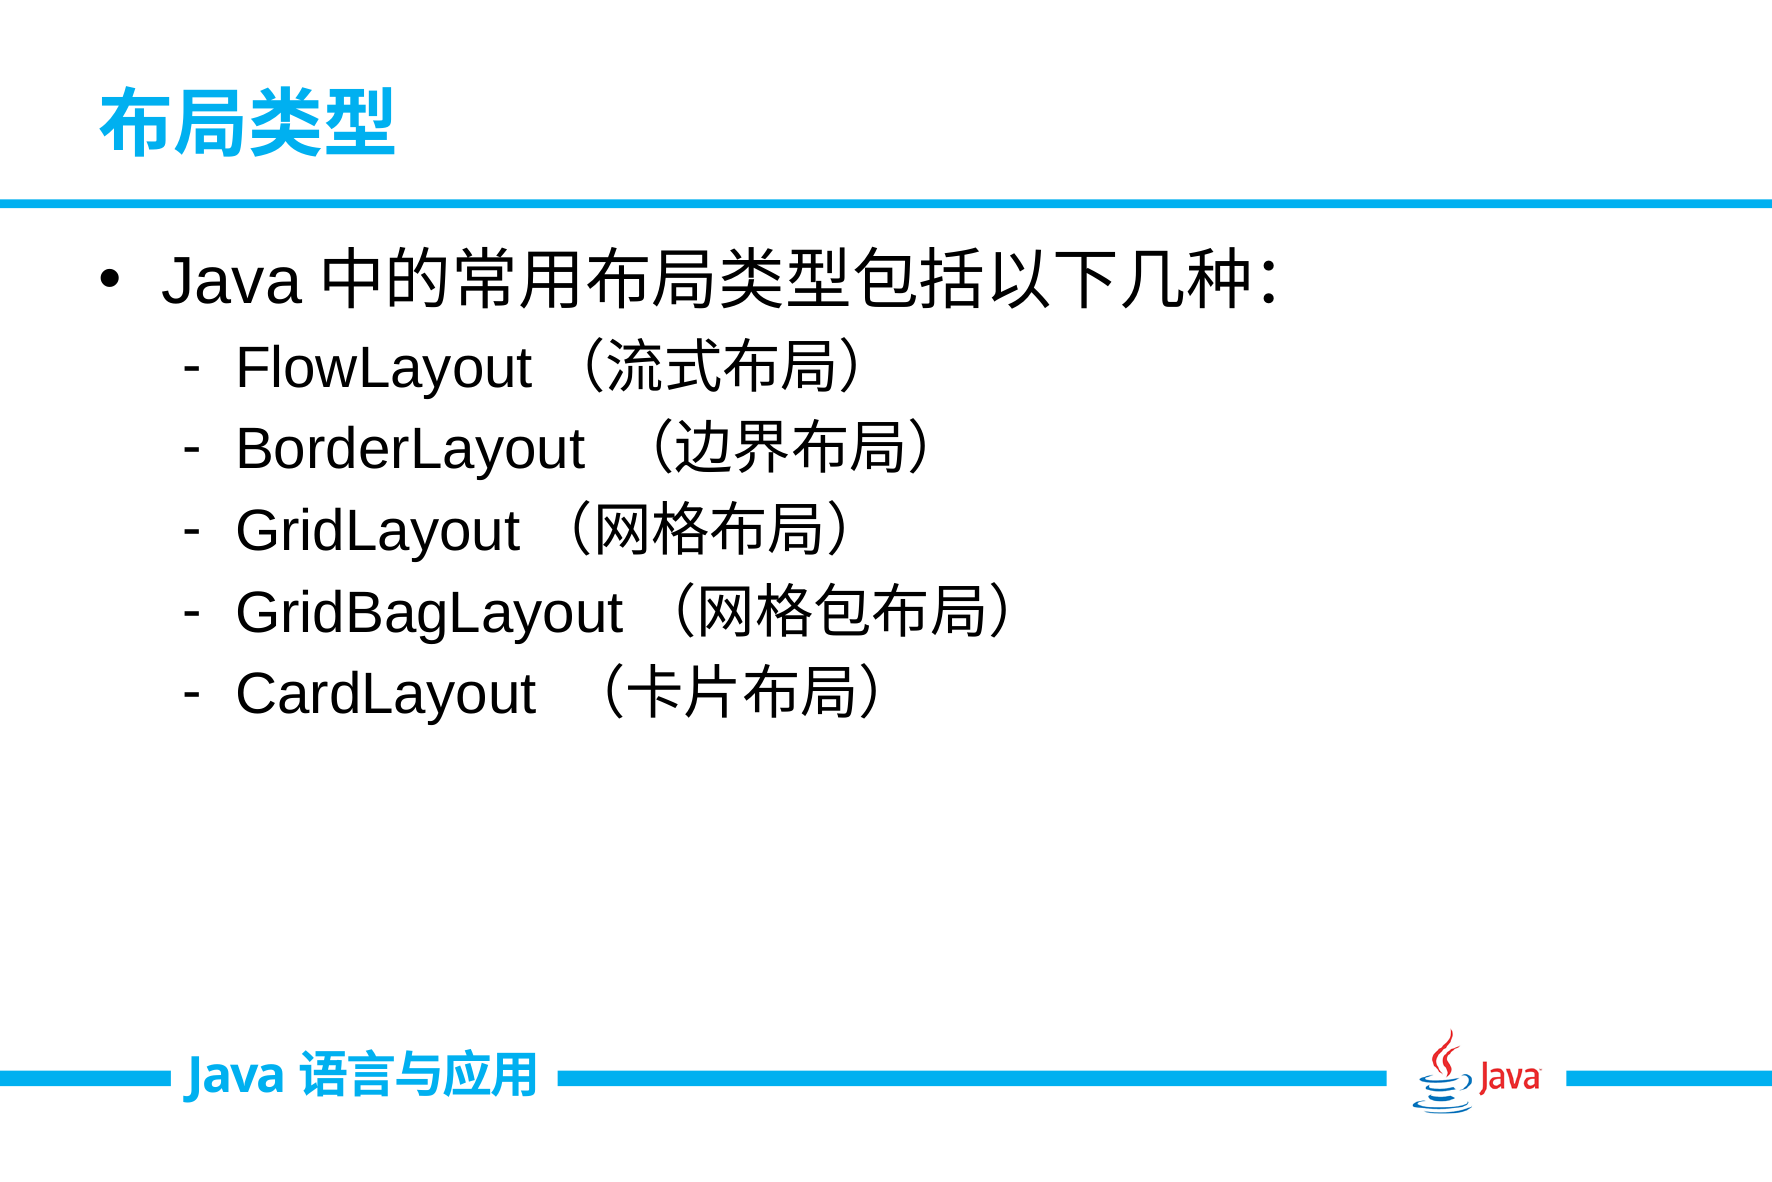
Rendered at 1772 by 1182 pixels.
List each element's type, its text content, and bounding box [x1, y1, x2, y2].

title 布局类型 [80, 73, 1677, 168]
picture [1386, 1019, 1567, 1117]
list Java中的常用布局类型包括以下几种： FlowLayout（流式布局） BorderLayout （边界布局） GridLayout（网格布局） GridBagLayout（网格包布局） CardLayout （卡片布局） [80, 228, 1677, 1009]
